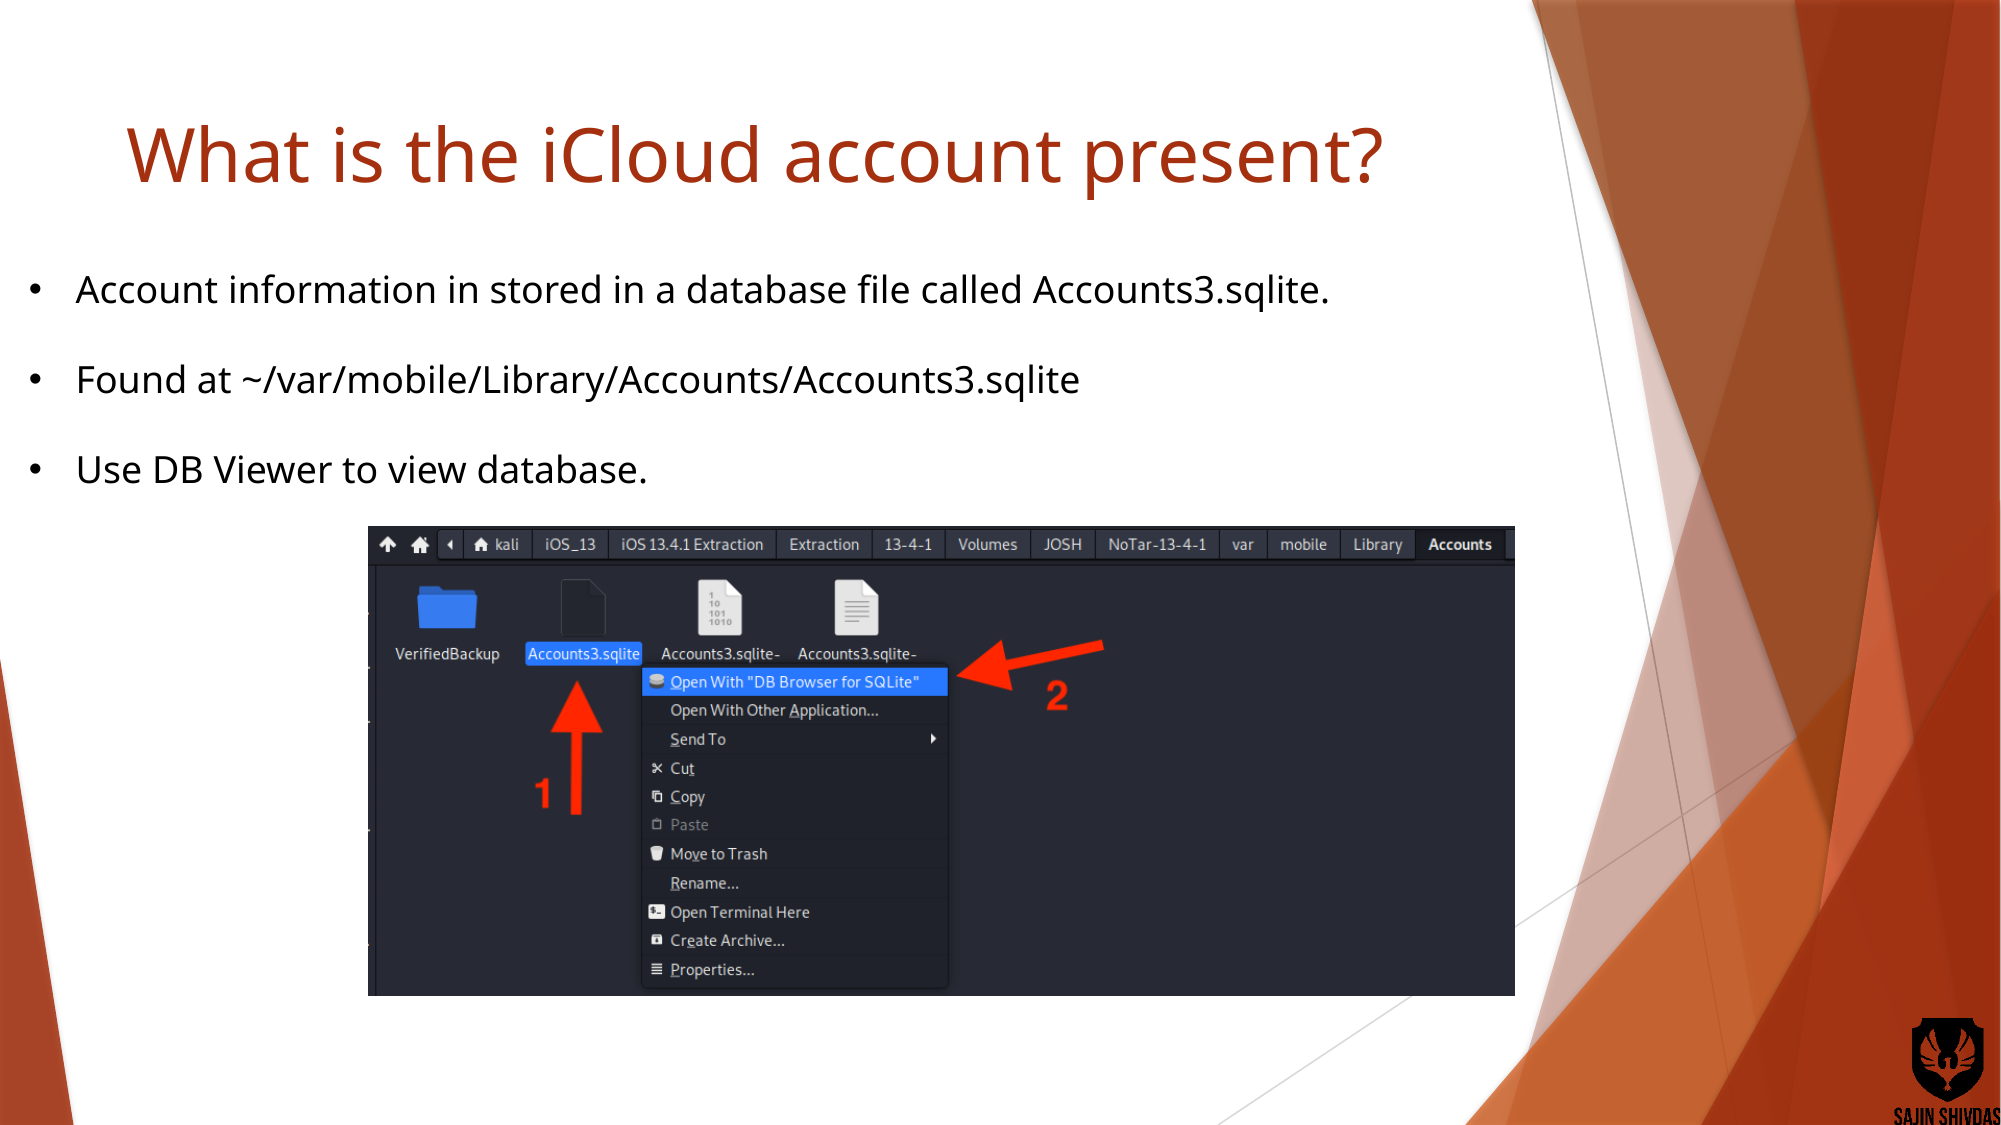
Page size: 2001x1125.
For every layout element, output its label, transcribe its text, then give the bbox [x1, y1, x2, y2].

picture [368, 526, 1516, 997]
text_box Account information in stored in a database file called Accounts3.sqlite. Found at ~/var/mobile/Library/Accounts/Accounts3.sqlite Use DB Viewer to view database. [14, 258, 1347, 544]
title What is the iCloud account present? [111, 99, 1522, 317]
picture [1882, 1006, 2001, 1125]
